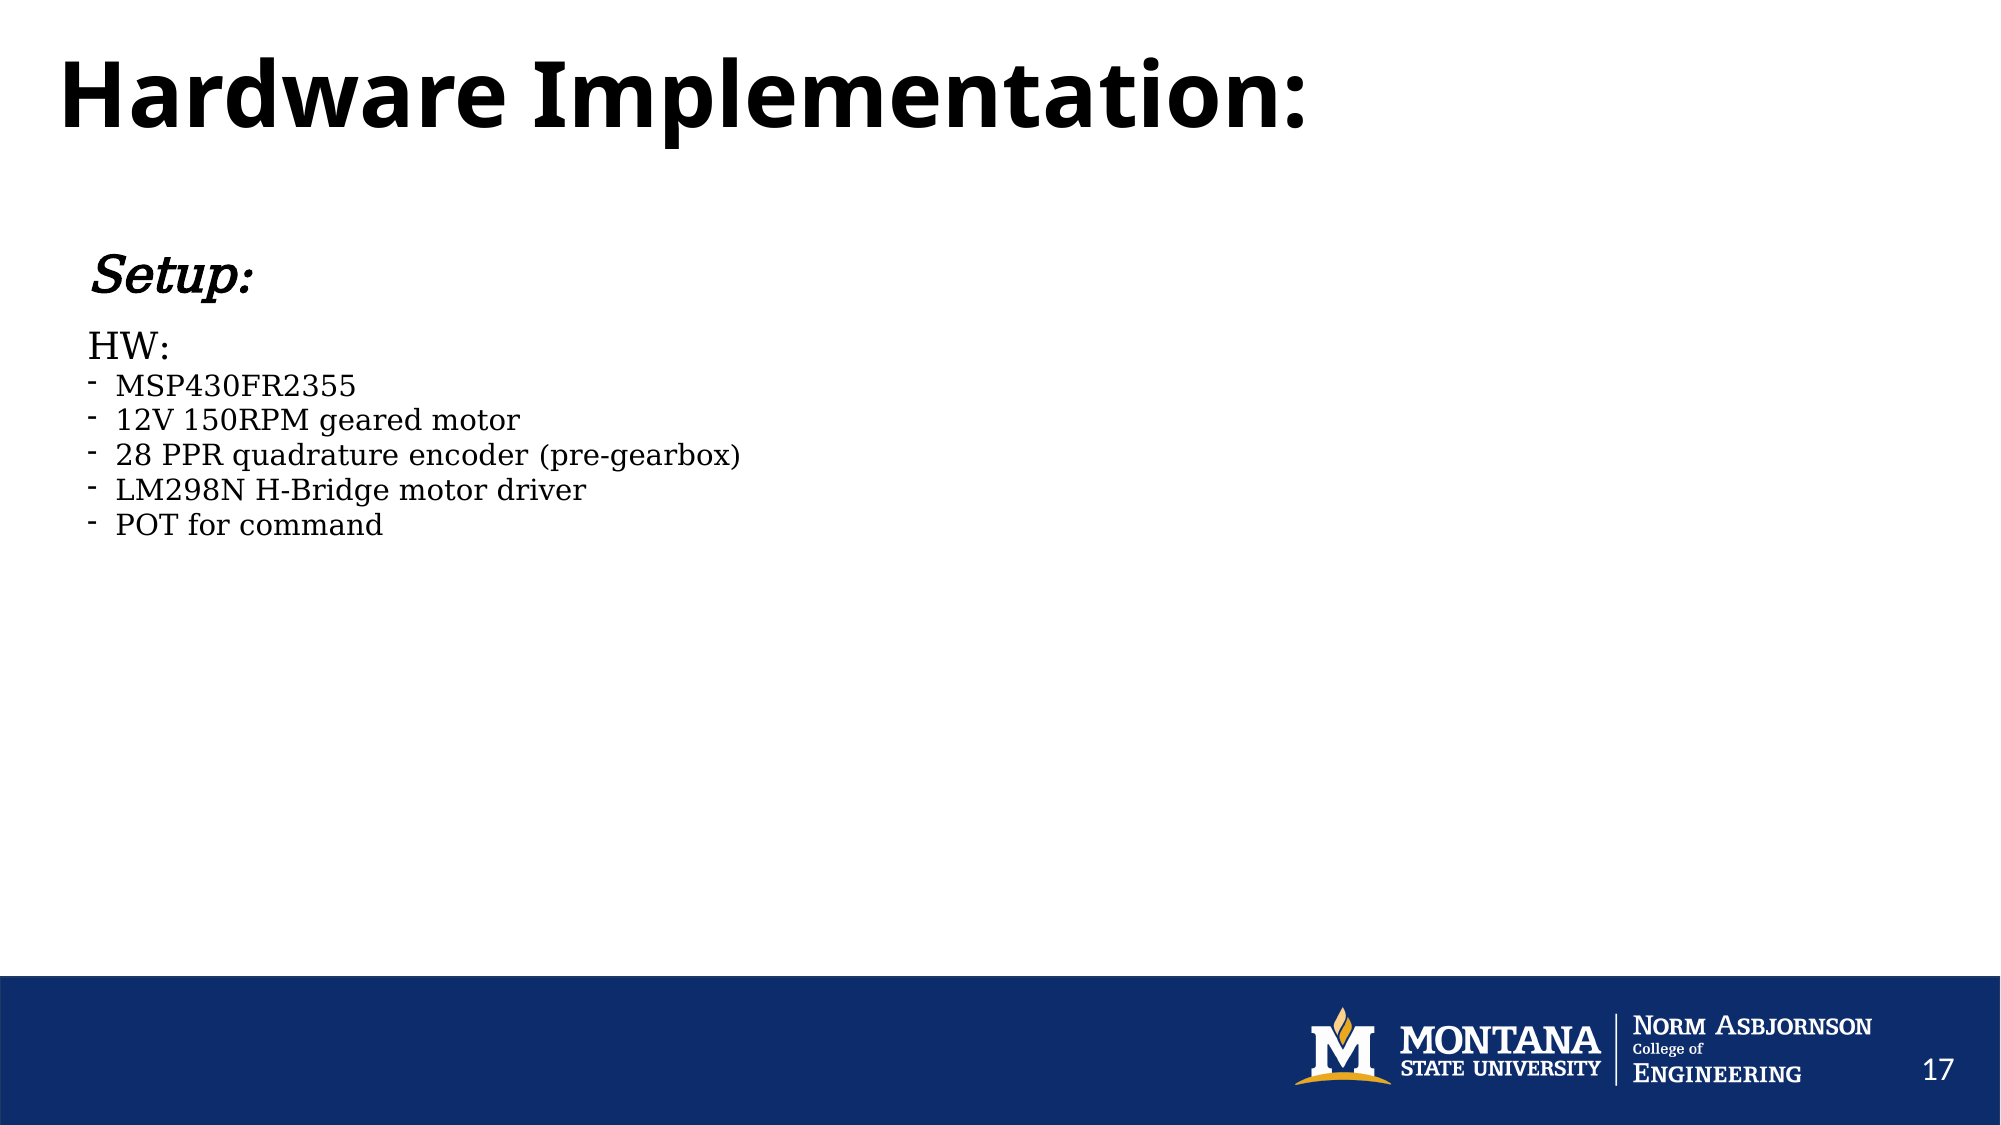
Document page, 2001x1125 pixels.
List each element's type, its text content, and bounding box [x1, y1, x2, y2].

text_box Setup: HW: MSP430FR2355 12V 150RPM geared motor 28 PPR quadrature encoder (pre-gearbox) LM298N H-Bridge motor driver POT for command [87, 241, 650, 925]
picture [1271, 986, 1896, 1107]
slide_number 17 [1901, 1031, 1970, 1103]
text_box Hardware Implementation: [42, 0, 2000, 197]
